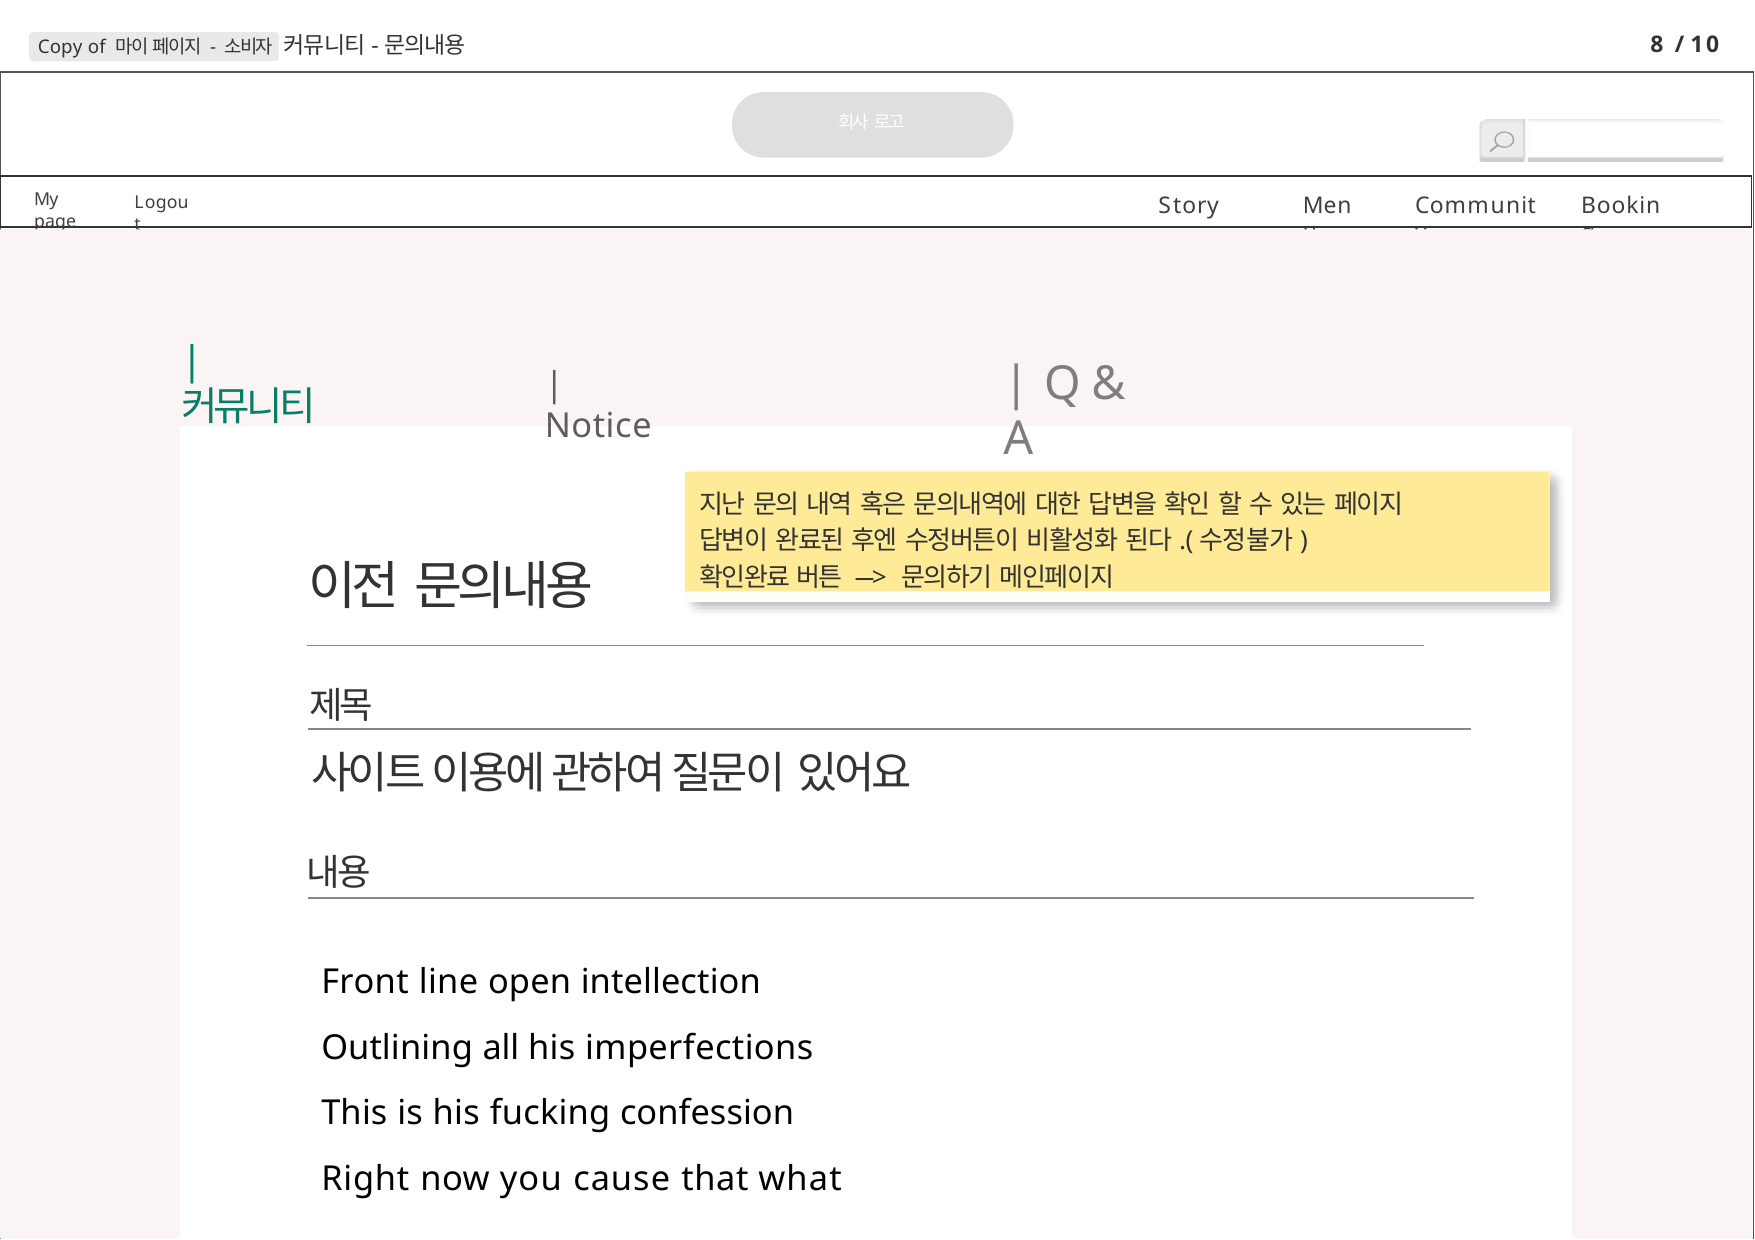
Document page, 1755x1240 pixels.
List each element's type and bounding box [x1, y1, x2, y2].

text_box [1479, 119, 1724, 163]
text_box [29, 31, 477, 62]
text_box [1156, 190, 1220, 218]
text_box [731, 92, 1014, 158]
text_box [0, 71, 1755, 1239]
text_box [1648, 29, 1728, 58]
